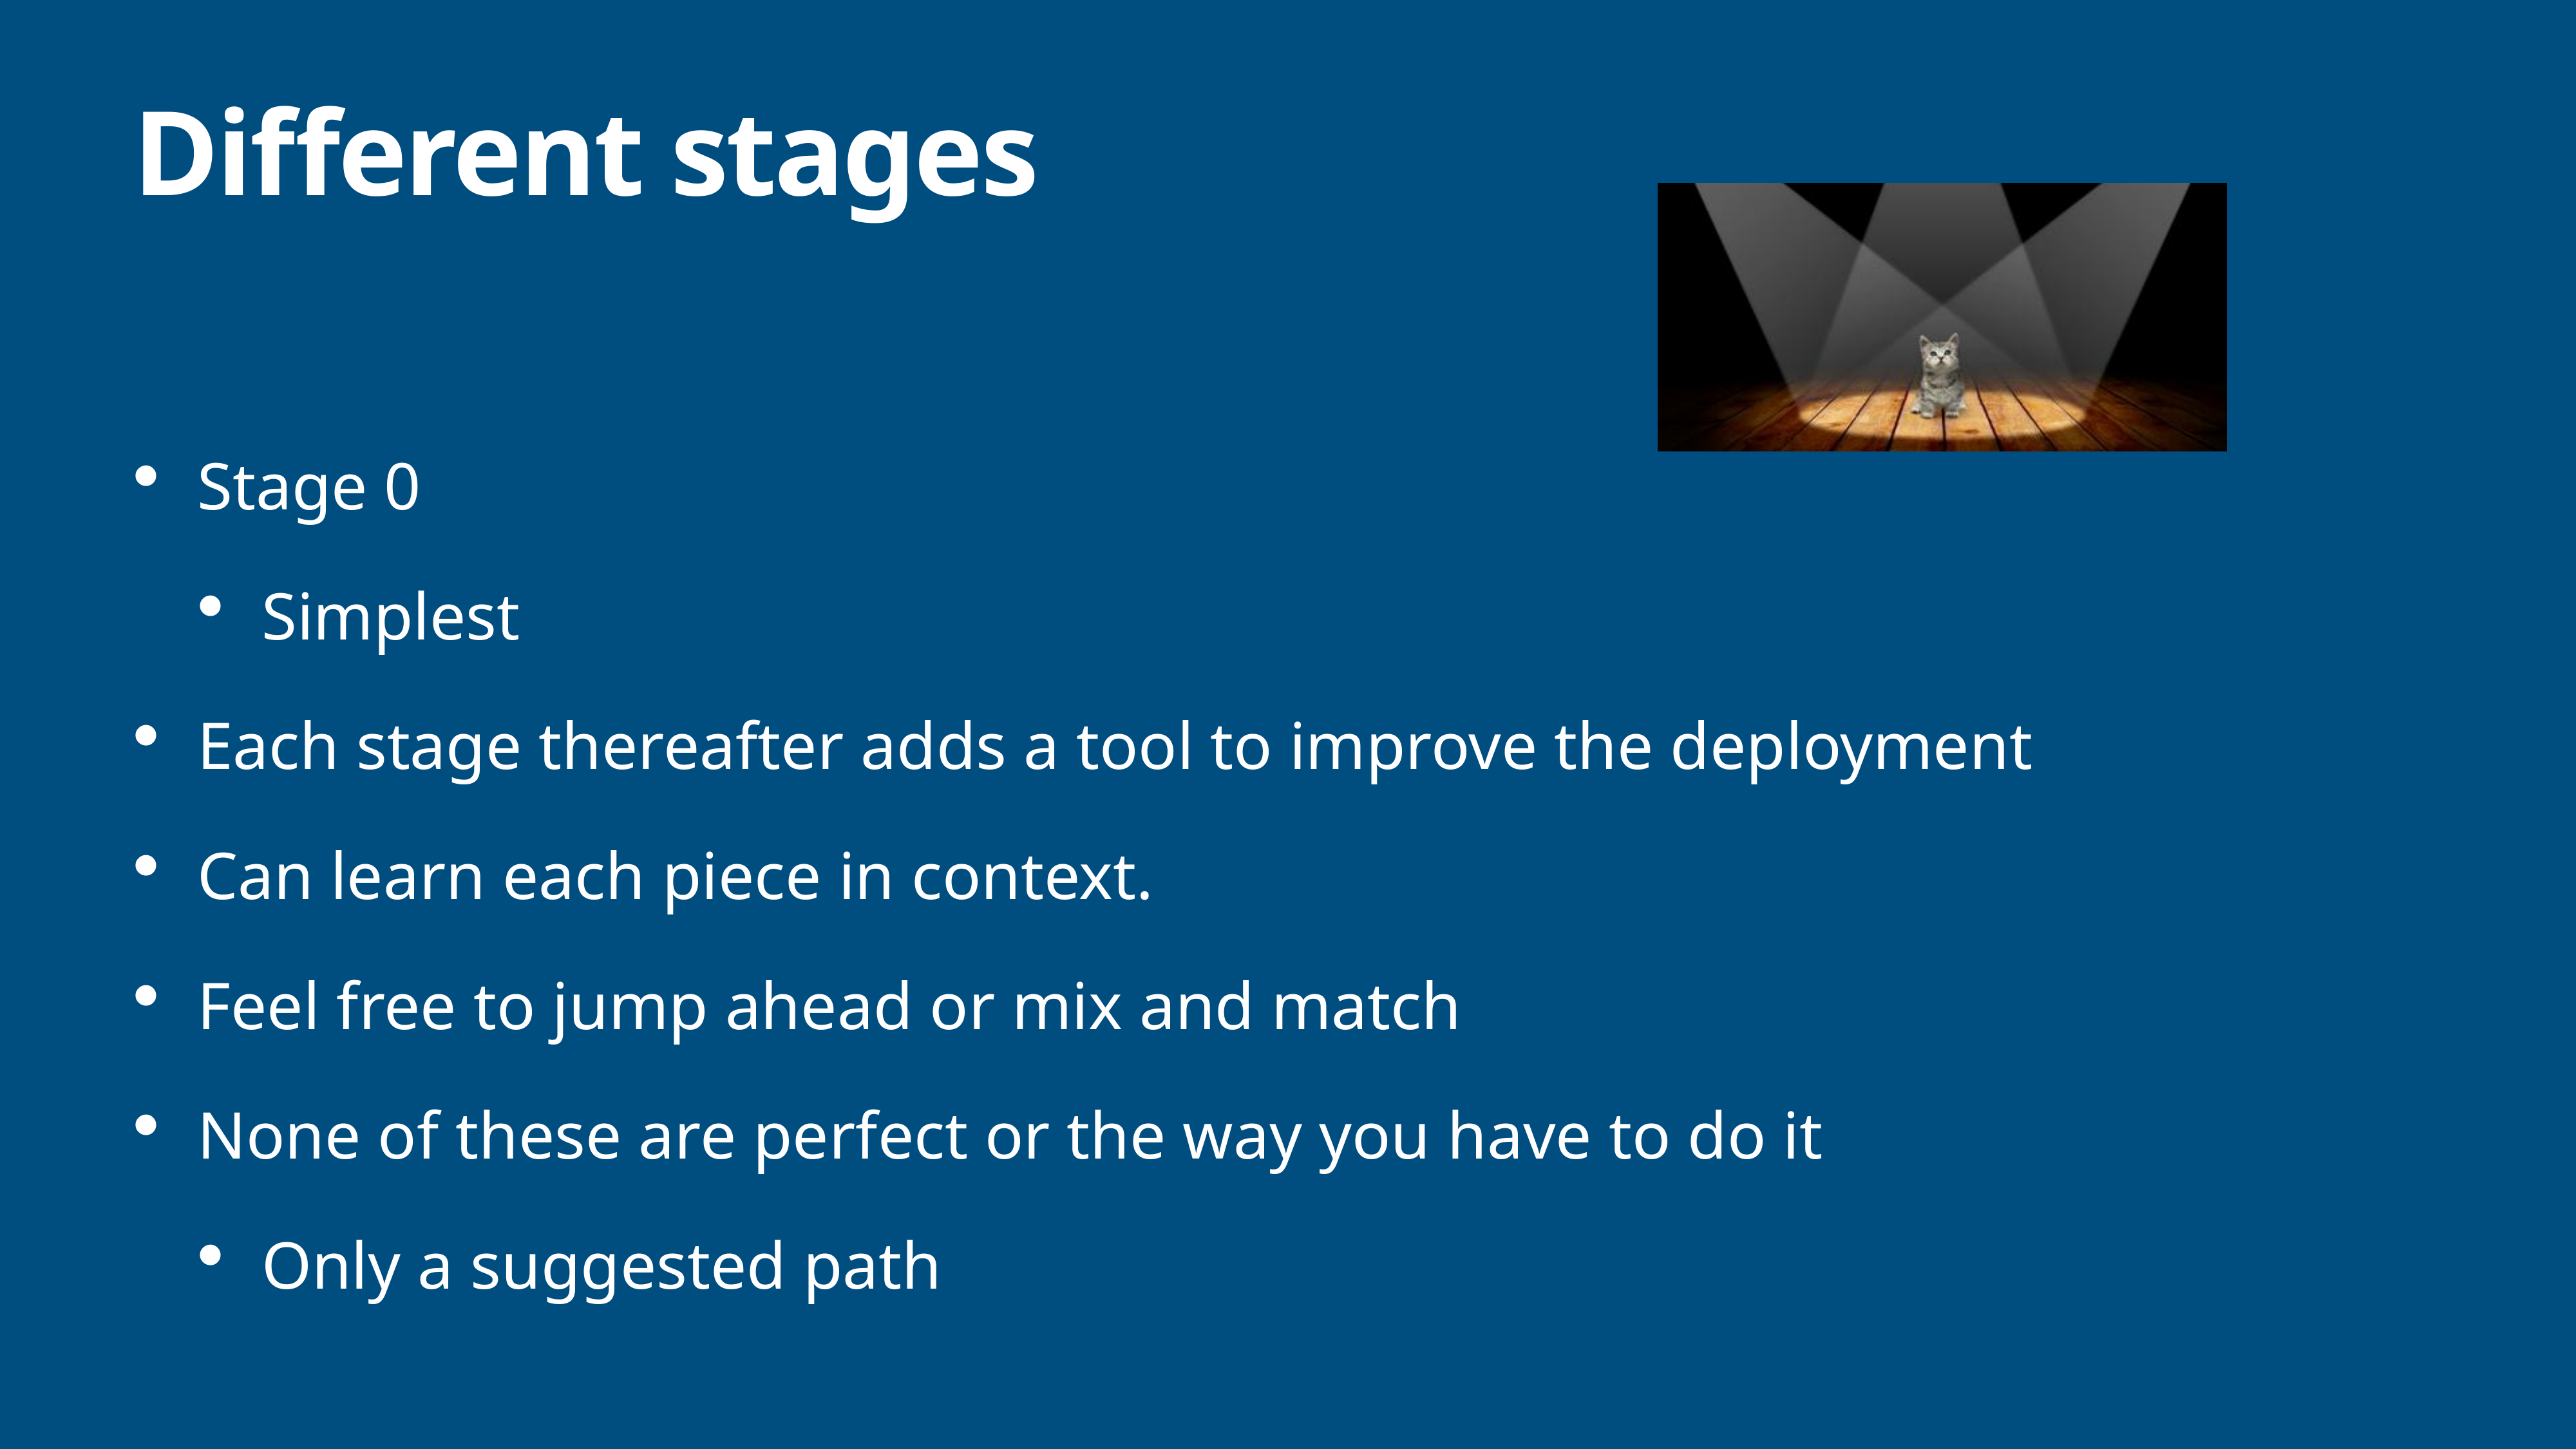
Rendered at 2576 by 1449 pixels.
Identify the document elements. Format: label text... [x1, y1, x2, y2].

title Different stages [127, 100, 2449, 252]
picture [1658, 182, 2228, 452]
list Stage 0 Simplest Each stage thereafter adds a tool to improve the deployment Can learn each piece in context. Feel free to jump ahead or mix and match None of these are perfect or the way you have to do it Only a suggested path [127, 448, 2449, 1321]
